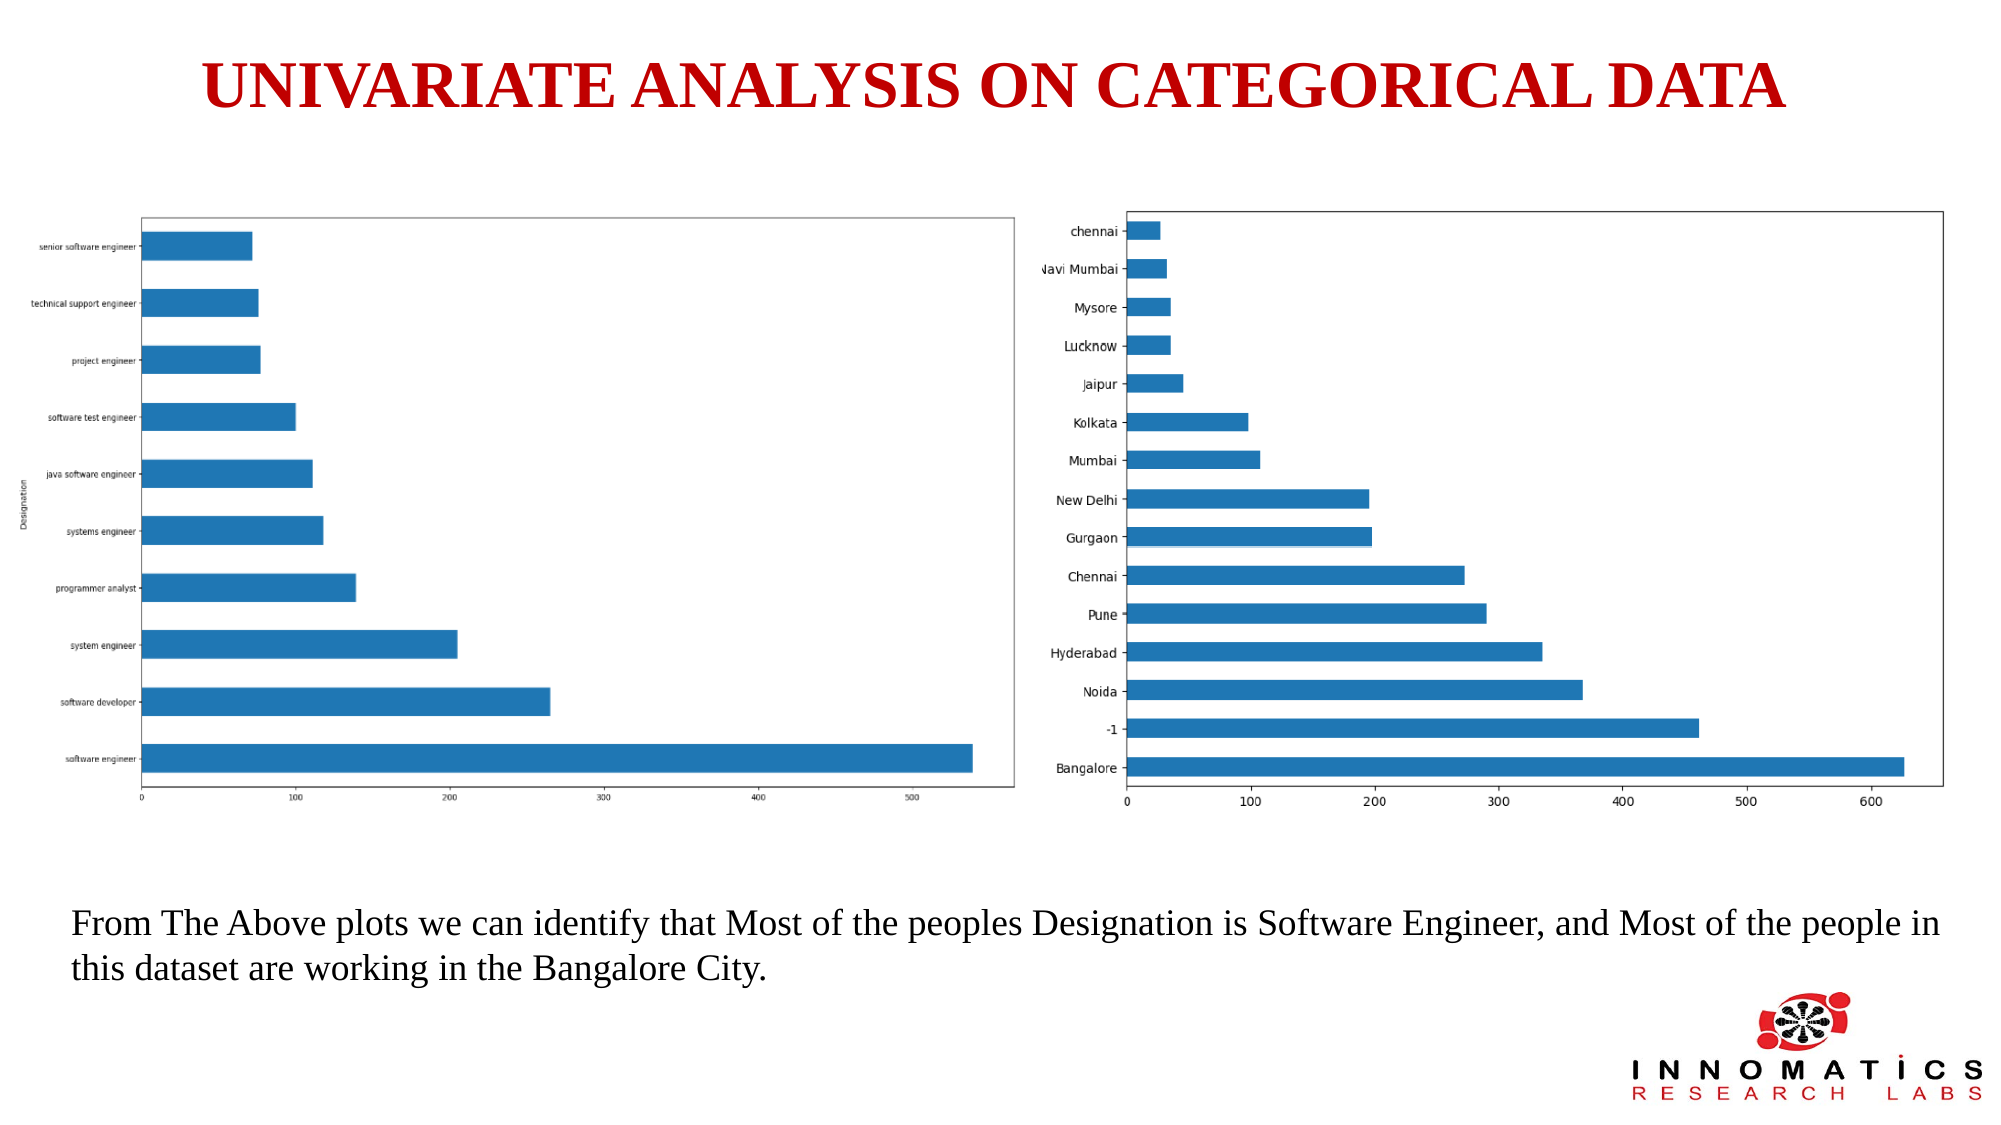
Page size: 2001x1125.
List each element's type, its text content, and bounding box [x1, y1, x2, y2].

picture [1618, 984, 1994, 1116]
picture [0, 213, 1028, 810]
text_box From The Above plots we can identify that Most of the peoples Designation is Software Engineer, and Most of the people in this dataset are working in the Bangalore City. [56, 890, 1998, 1062]
title UNIVARIATE ANALYSIS ON CATEGORICAL DATA [56, 25, 1933, 138]
picture [1042, 209, 1960, 818]
